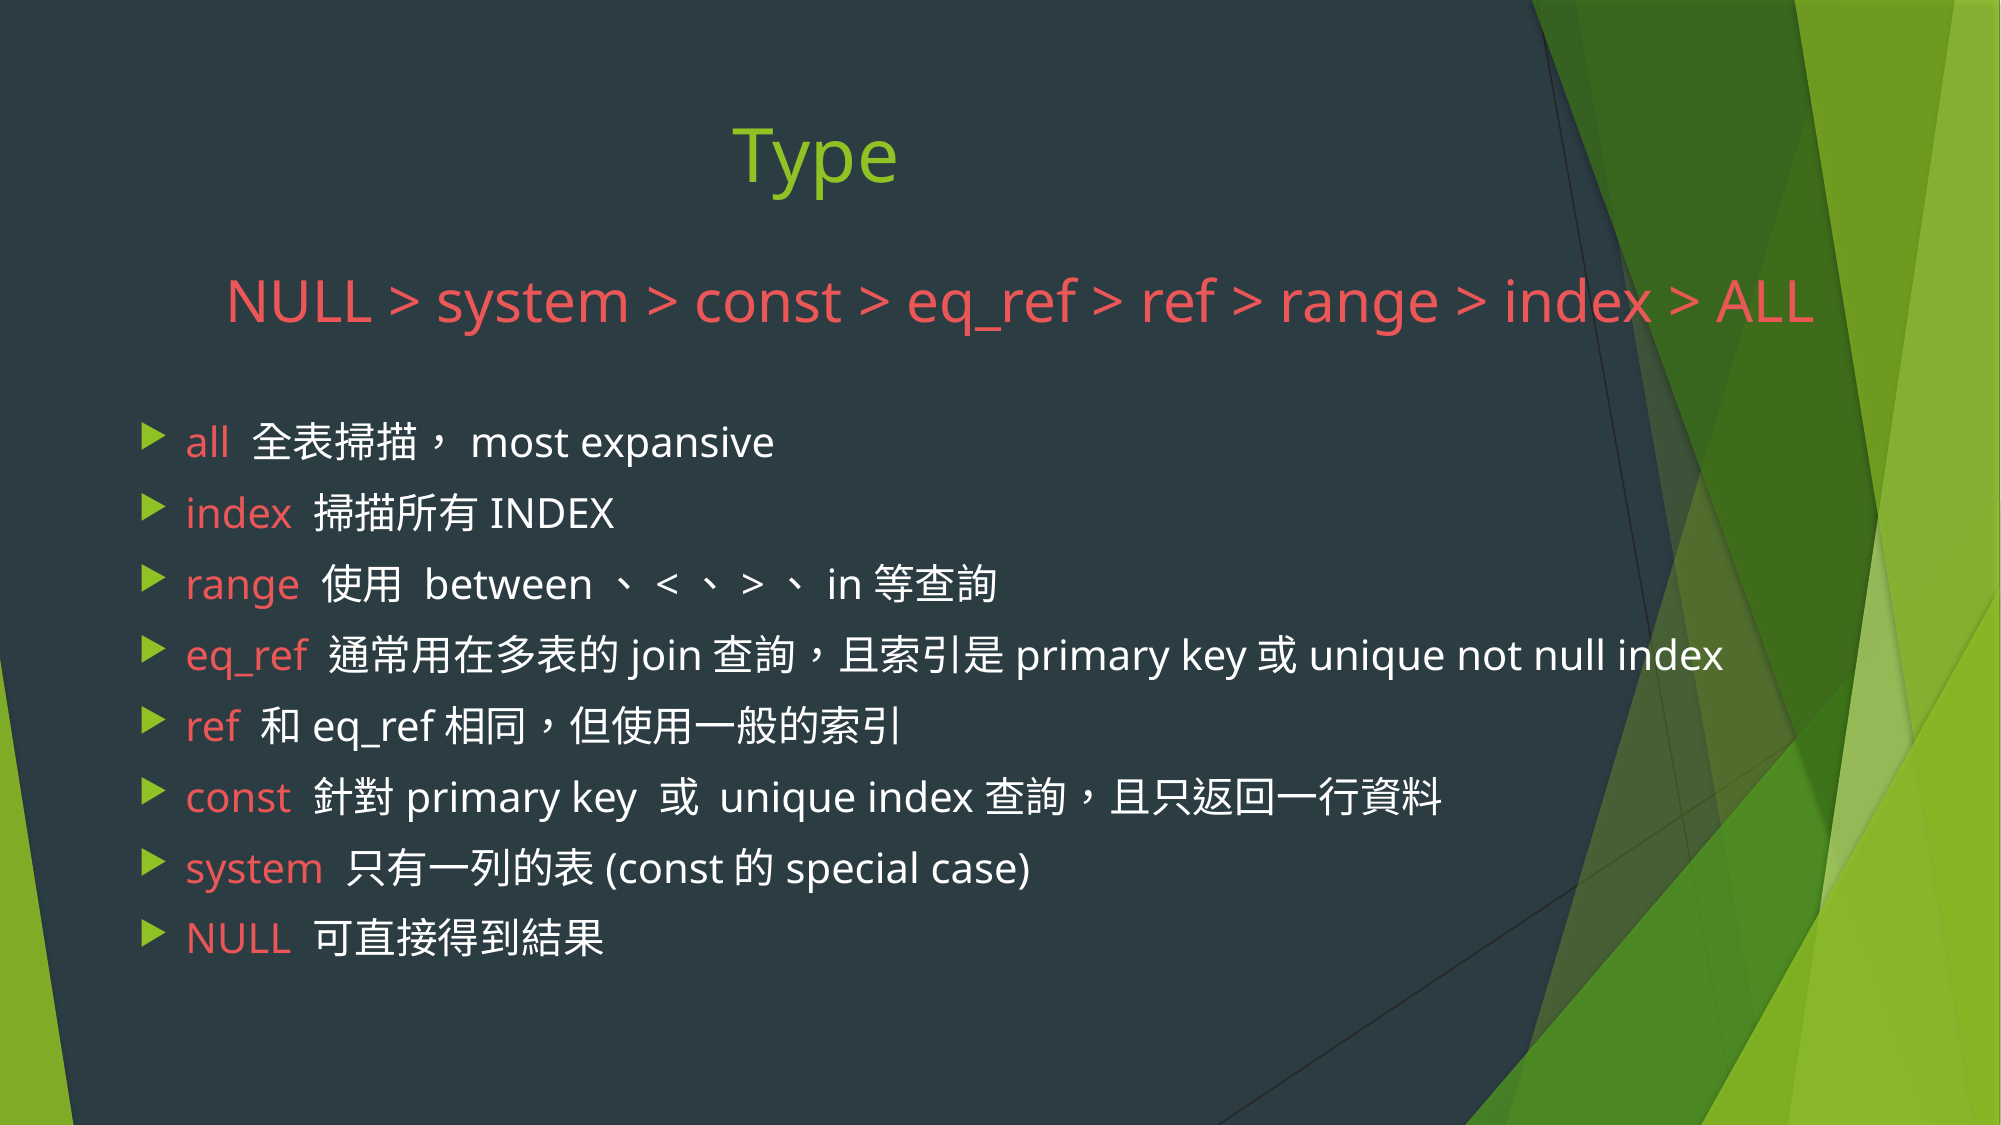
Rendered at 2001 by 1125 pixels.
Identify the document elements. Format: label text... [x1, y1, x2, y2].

list NULL > system > const > eq_ref > ref > range > index > ALL all 全表掃描，most expansive index 掃描所有INDEX range 使用 between、<、>、in等查詢 eq_ref 通常用在多表的join查詢，且索引是primary key或unique not null index ref 和eq_ref相同，但使用一般的索引 const 針對primary key 或 unique index查詢，且只返回一行資料 system 只有一列的表(const的special case) NULL 可直接得到結果 [48, 256, 1918, 971]
title Type [111, 99, 1522, 256]
